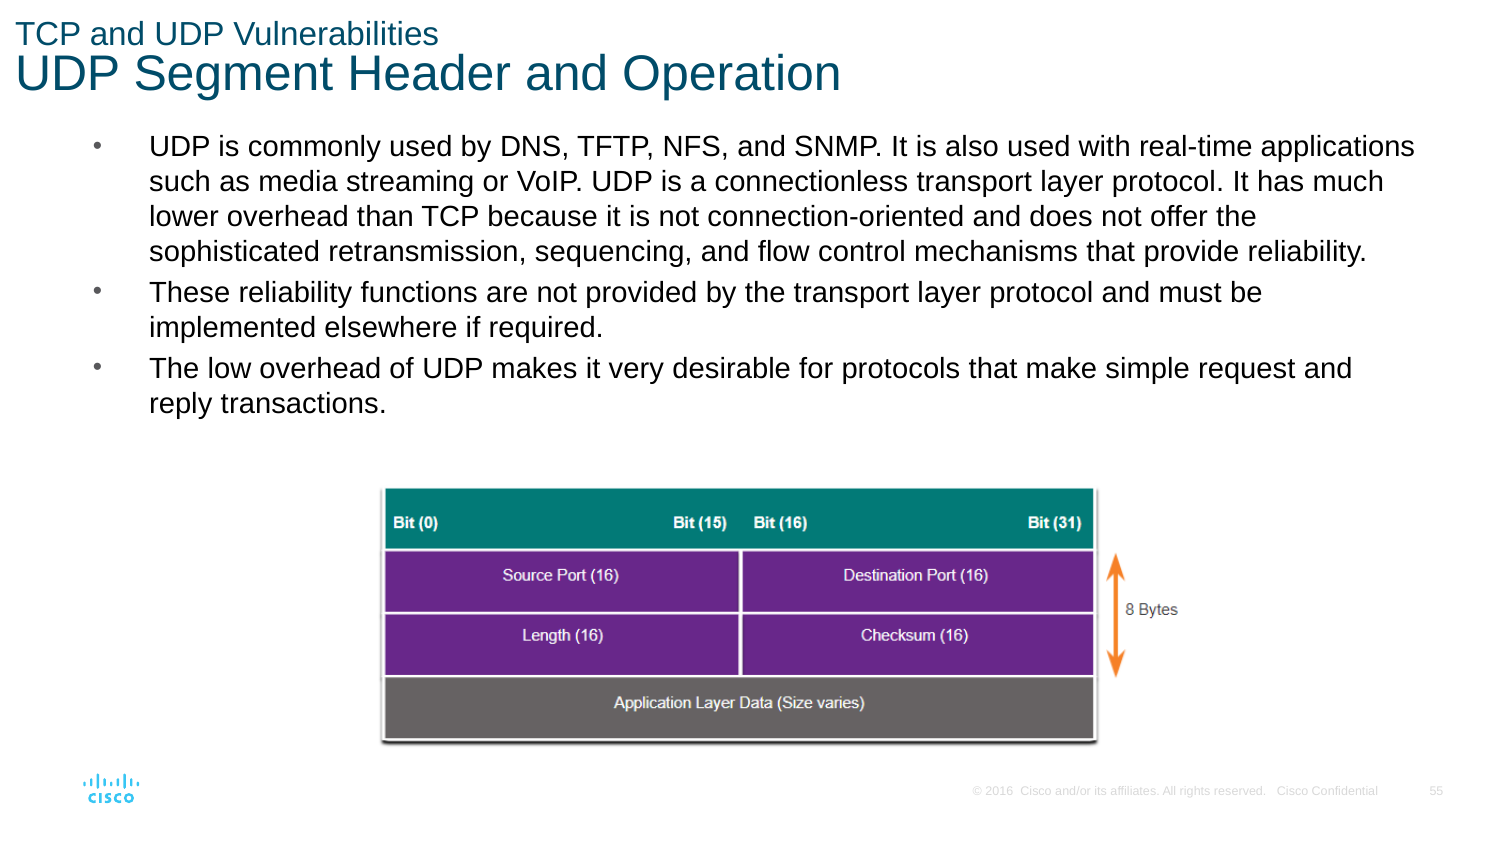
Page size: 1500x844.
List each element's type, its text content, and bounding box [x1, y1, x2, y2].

list UDP is commonly used by DNS, TFTP, NFS, and SNMP. It is also used with real-time applications such as media streaming or VoIP. UDP is a connectionless transport layer protocol. It has much lower overhead than TCP because it is not connection-oriented and does not offer the sophisticated retransmission, sequencing, and flow control mechanisms that provide reliability. These reliability functions are not provided by the transport layer protocol and must be implemented elsewhere if required. The low overhead of UDP makes it very desirable for protocols that make simple request and reply transactions. [77, 120, 1437, 438]
picture [376, 480, 1182, 750]
title TCP and UDP Vulnerabilities UDP Segment Header and Operation [0, 0, 1369, 121]
